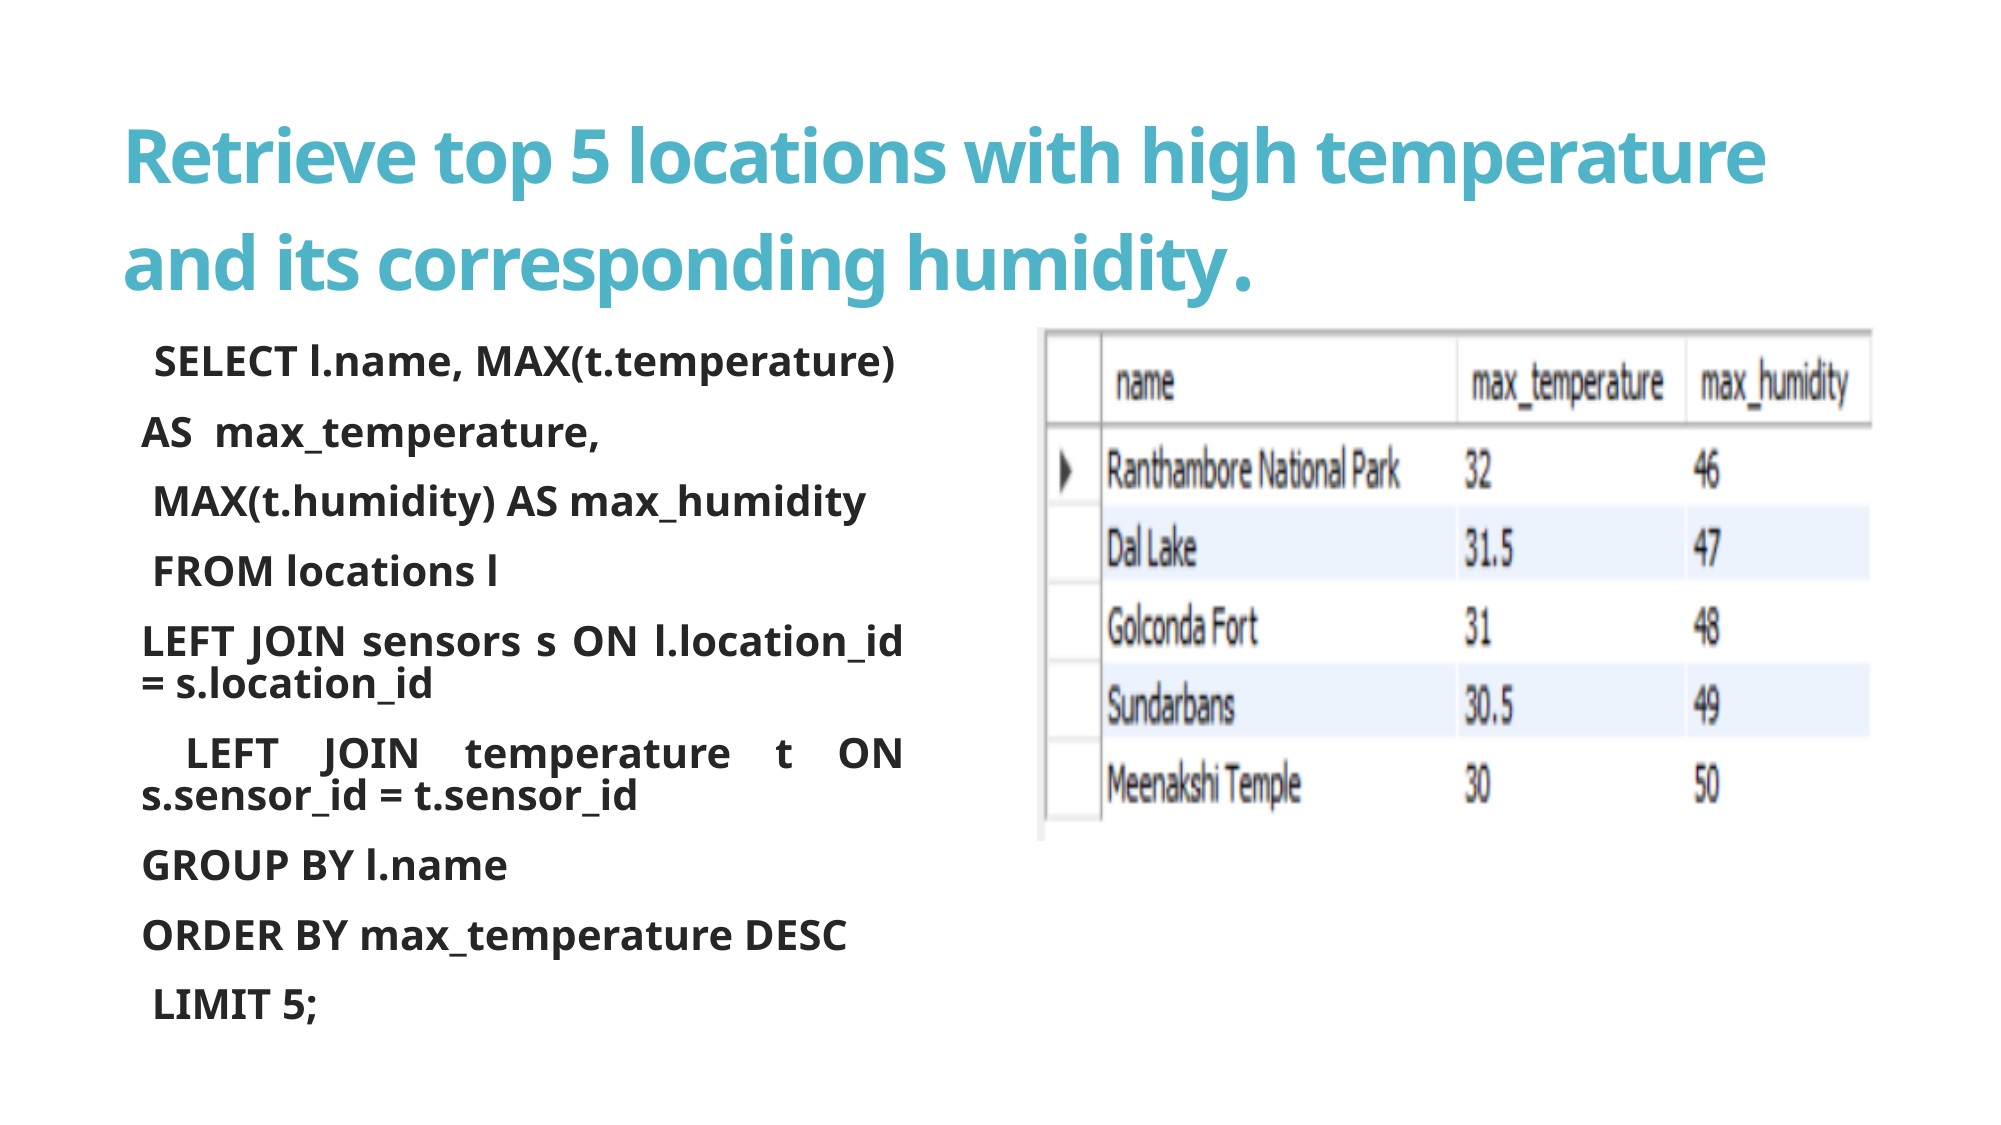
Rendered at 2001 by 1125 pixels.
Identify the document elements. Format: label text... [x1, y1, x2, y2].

title Retrieve top 5 locations with high temperature and its corresponding humidity. [107, 81, 1875, 354]
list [1037, 327, 1876, 841]
list SELECT l.name, MAX(t.temperature) AS max_temperature, MAX(t.humidity) AS max_humidity FROM locations l LEFT JOIN sensors s ON l.location_id = s.location_id LEFT JOIN temperature t ON s.sensor_id = t.sensor_id GROUP BY l.name ORDER BY max_temperature DESC LIMIT 5; [111, 327, 920, 1076]
